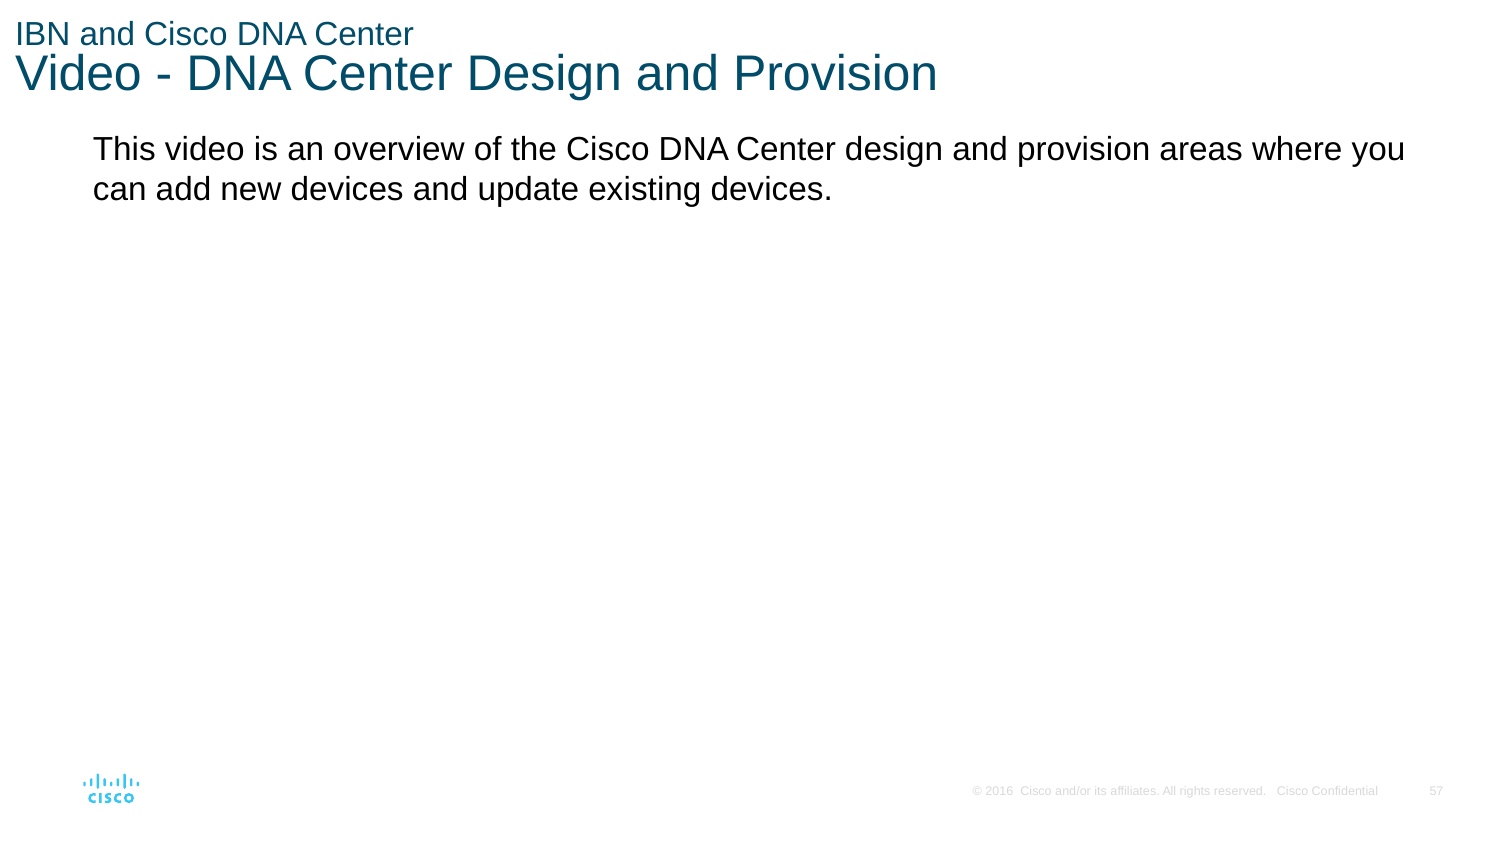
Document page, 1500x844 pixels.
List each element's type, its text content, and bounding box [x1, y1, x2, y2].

title IBN and Cisco DNA Center Video - DNA Center Design and Provision [0, 0, 1369, 121]
list This video is an overview of the Cisco DNA Center design and provision areas where you can add new devices and update existing devices. [77, 120, 1437, 726]
